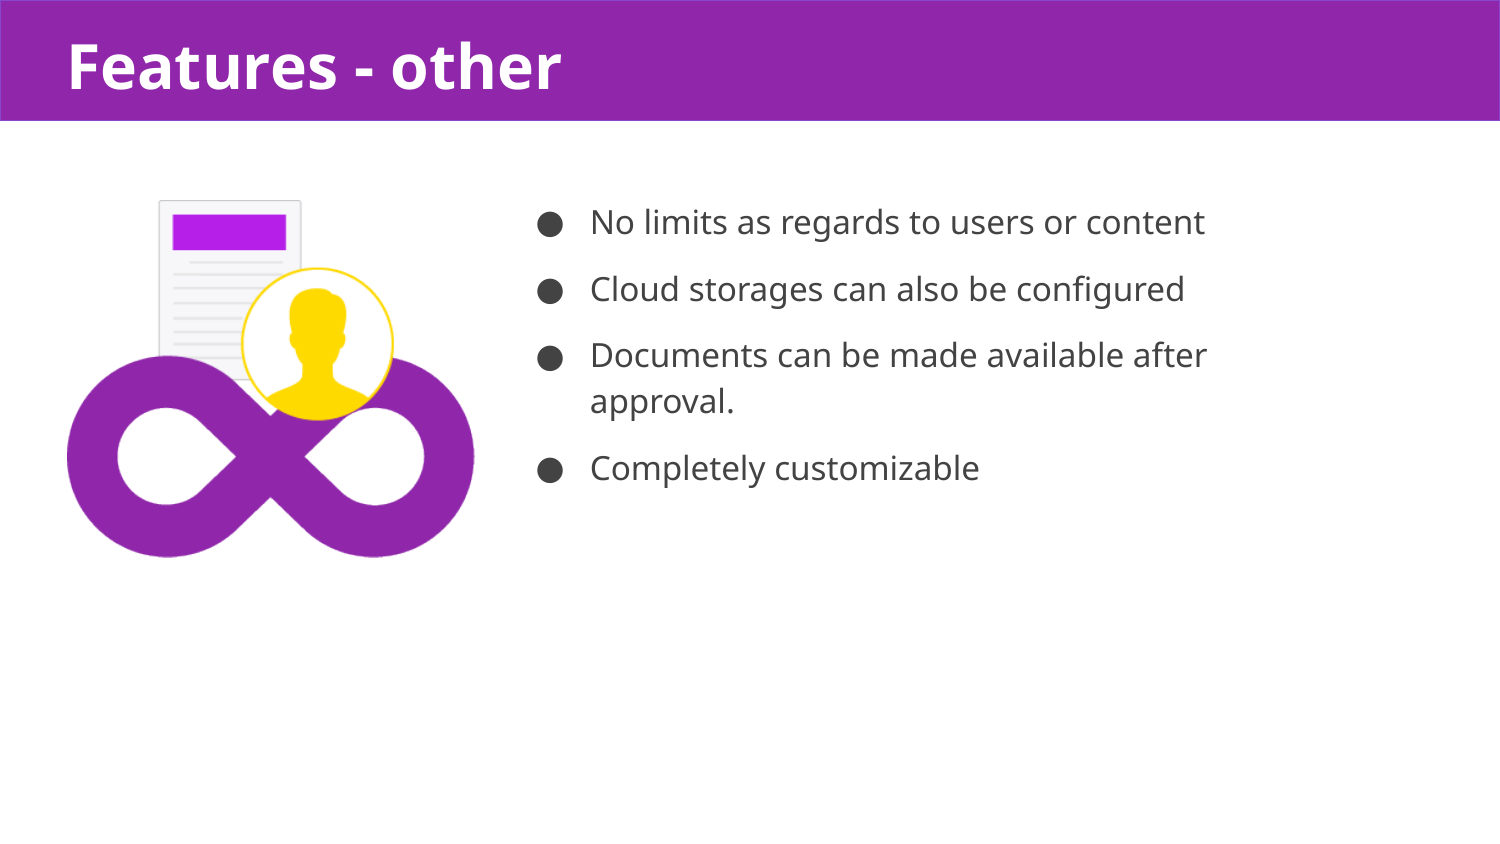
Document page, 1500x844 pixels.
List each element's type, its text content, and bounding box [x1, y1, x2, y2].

list No limits as regards to users or content Cloud storages can also be configured Documents can be made available after approval. Completely customizable [499, 180, 1288, 750]
picture [67, 200, 476, 558]
title Features - other [51, 11, 1449, 114]
text_box [0, 0, 1500, 121]
